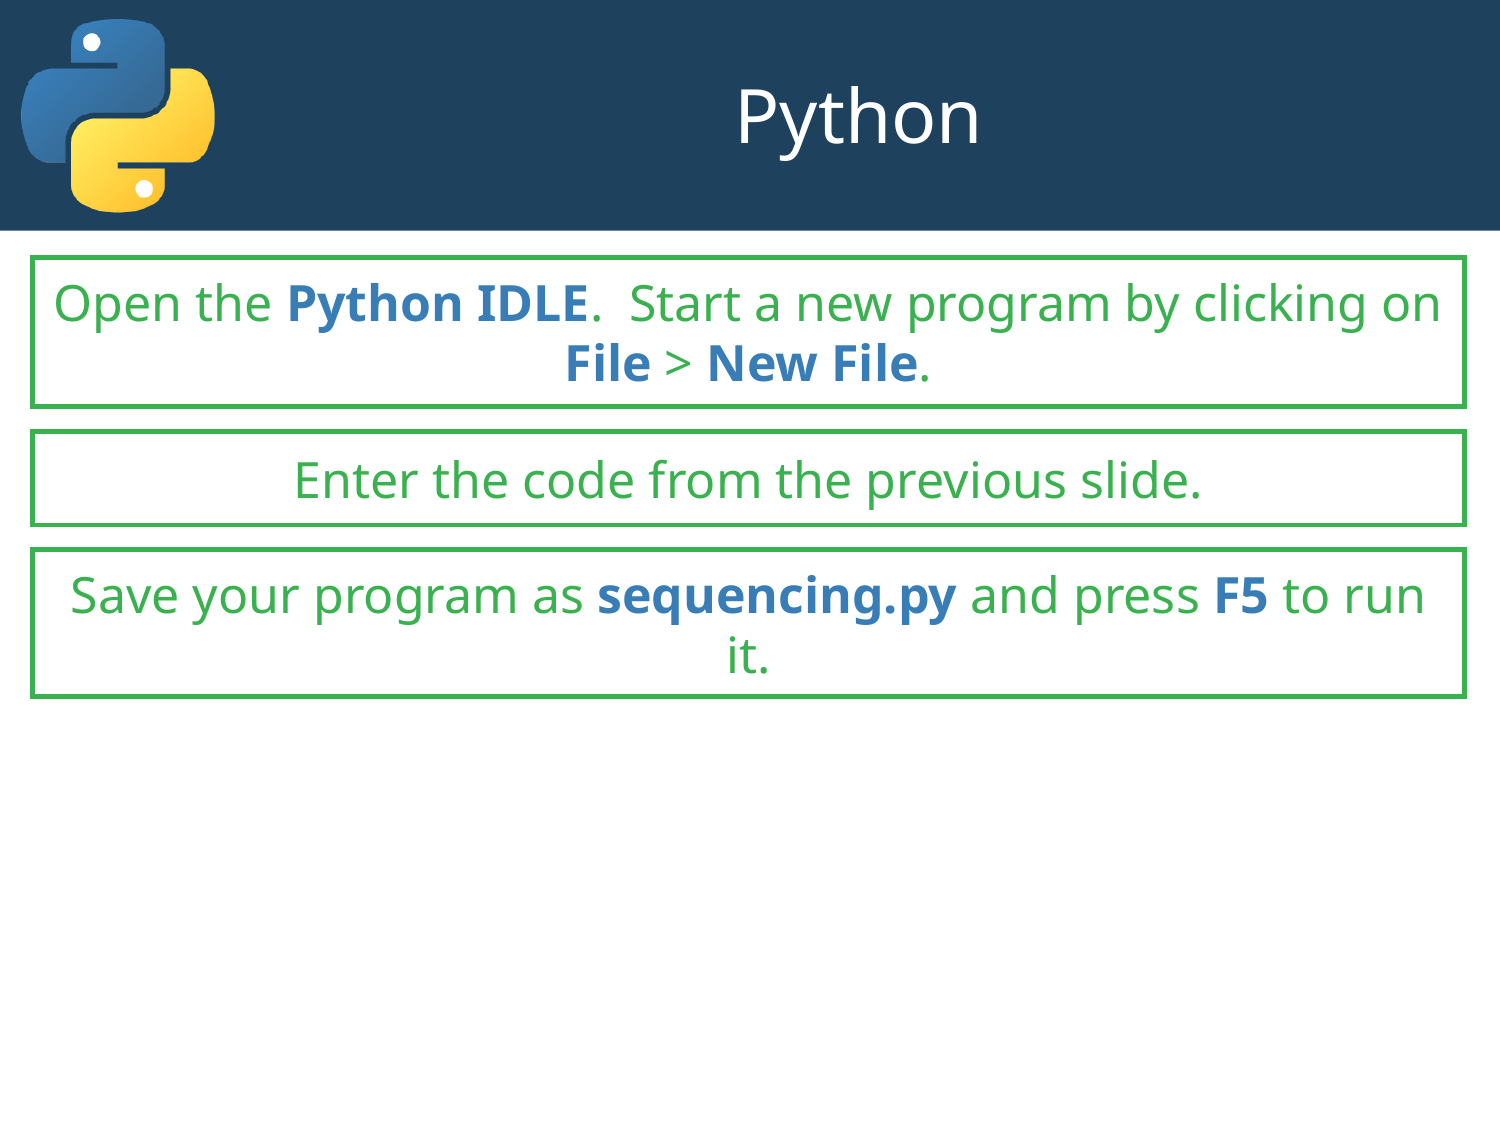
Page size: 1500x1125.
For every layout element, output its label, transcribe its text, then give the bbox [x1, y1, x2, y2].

title Python [217, 35, 1500, 203]
text_box Save your program as sequencing.py and press F5 to run it. [32, 549, 1465, 697]
text_box Enter the code from the previous slide. [32, 431, 1465, 525]
picture [0, 10, 252, 217]
text_box Open the Python IDLE. Start a new program by clicking on File > New File. [32, 257, 1465, 407]
